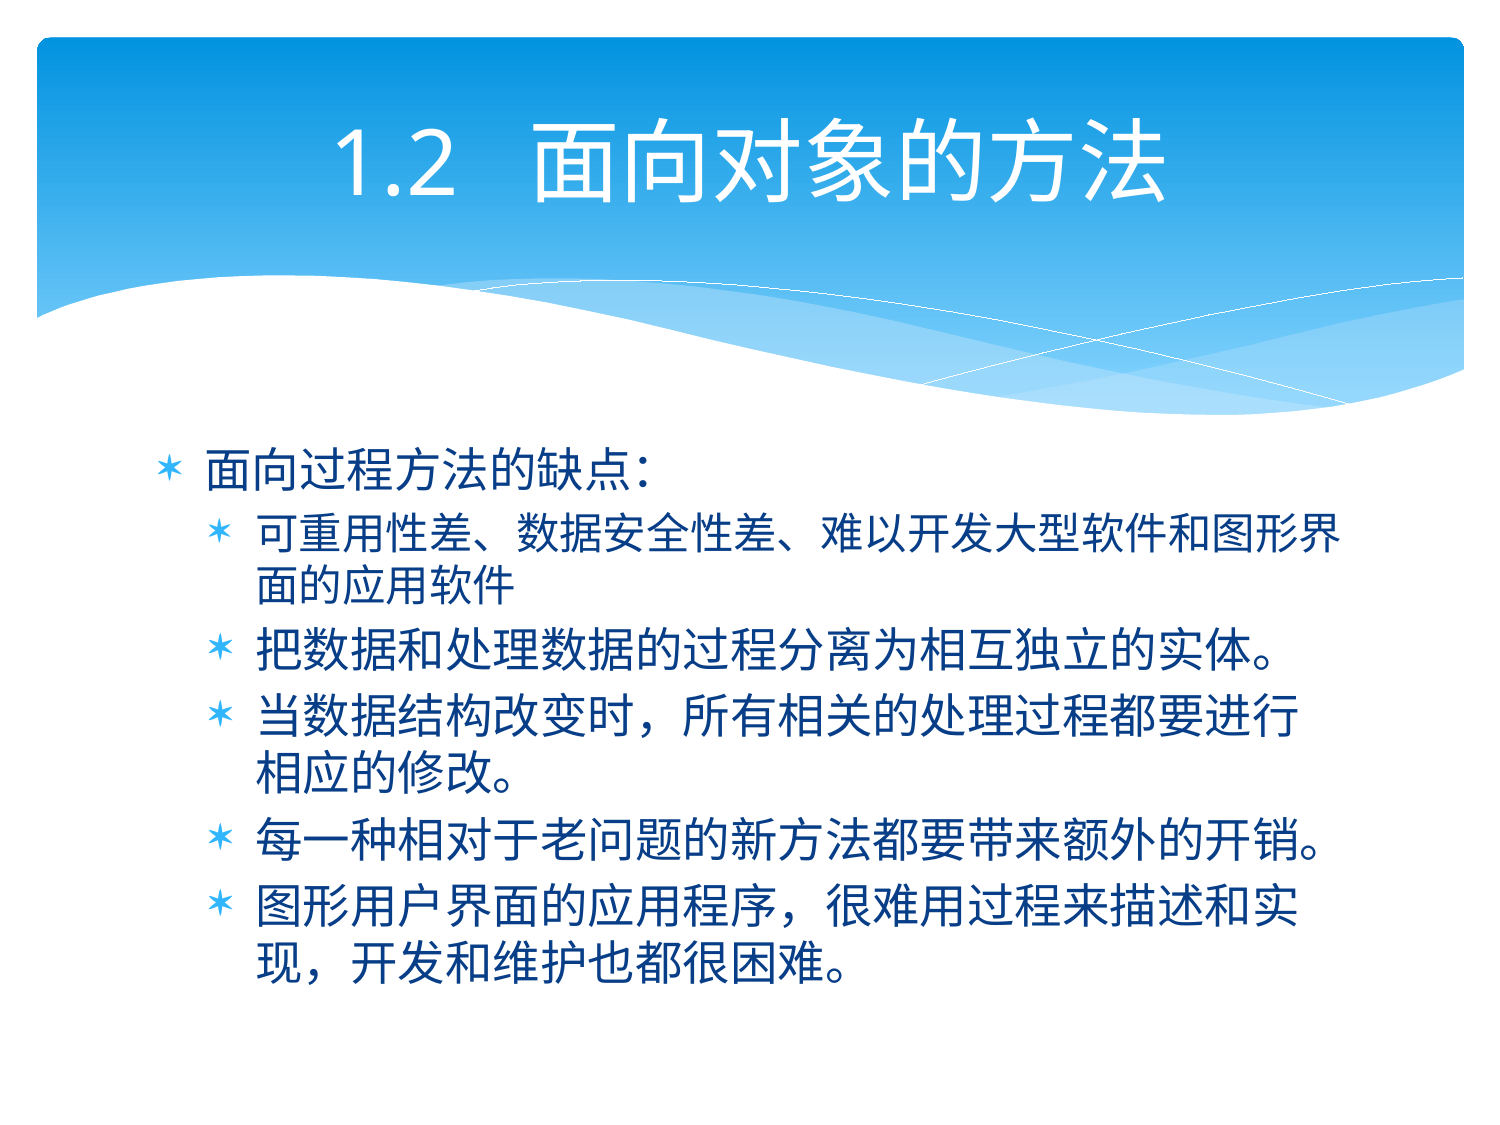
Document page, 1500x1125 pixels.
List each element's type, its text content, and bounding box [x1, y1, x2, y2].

title 1.2 面向对象的方法 [75, 55, 1425, 261]
list 面向过程方法的缺点： 可重用性差、数据安全性差、难以开发大型软件和图形界面的应用软件 把数据和处理数据的过程分离为相互独立的实体。 当数据结构改变时，所有相关的处理过程都要进行相应的修改。 每一种相对于老问题的新方法都要带来额外的开销。 图形用户界面的应用程序，很难用过程来描述和实现，开发和维护也都很困难。 [143, 438, 1359, 1005]
